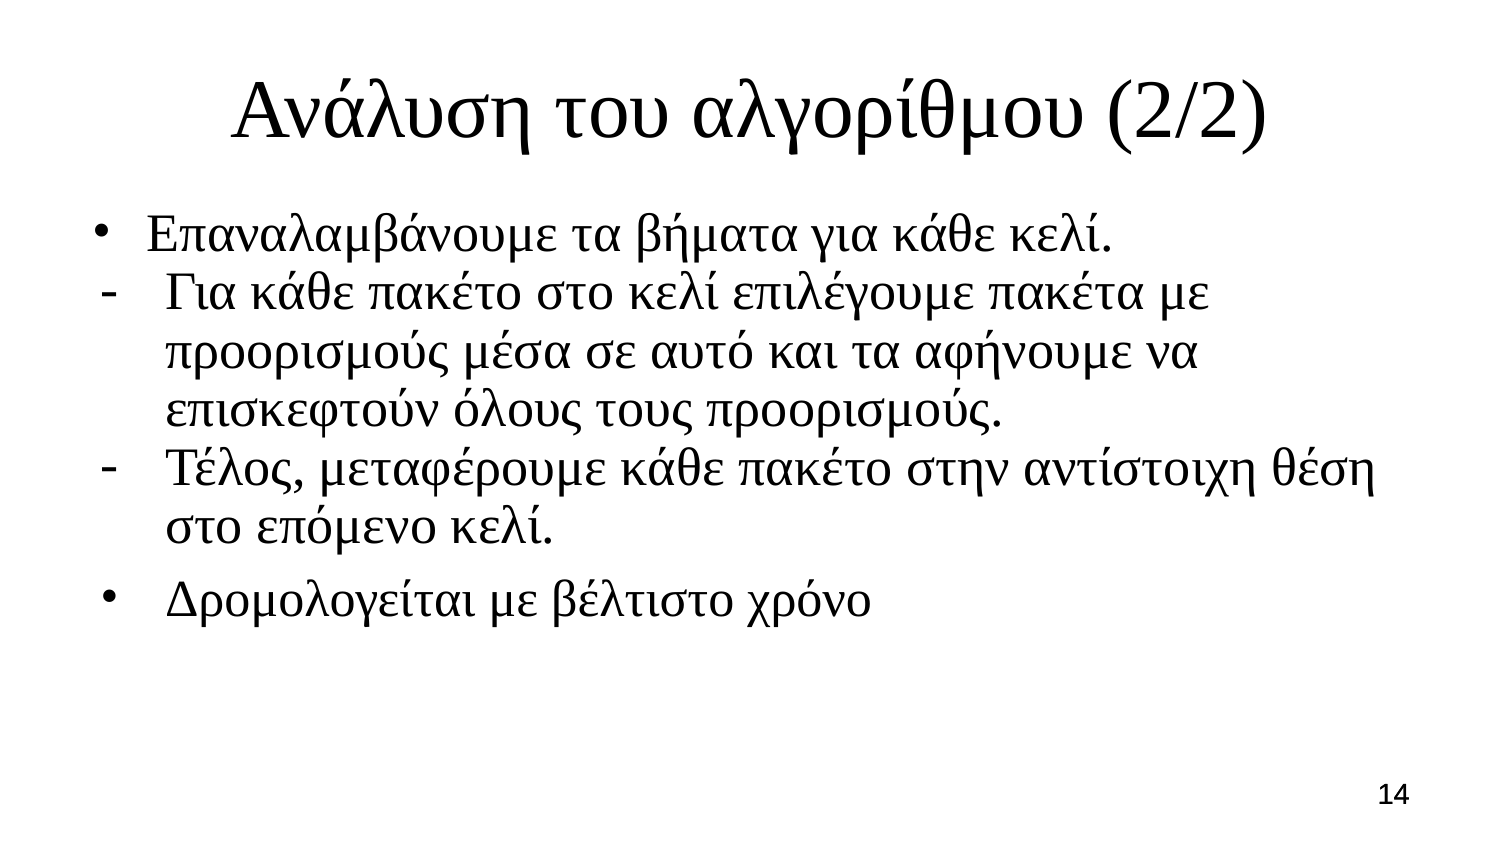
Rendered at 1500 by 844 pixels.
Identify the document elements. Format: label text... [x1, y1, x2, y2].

title Ανάλυση του αλγορίθμου (2/2) [75, 33, 1425, 175]
slide_number 14 [1074, 768, 1425, 827]
